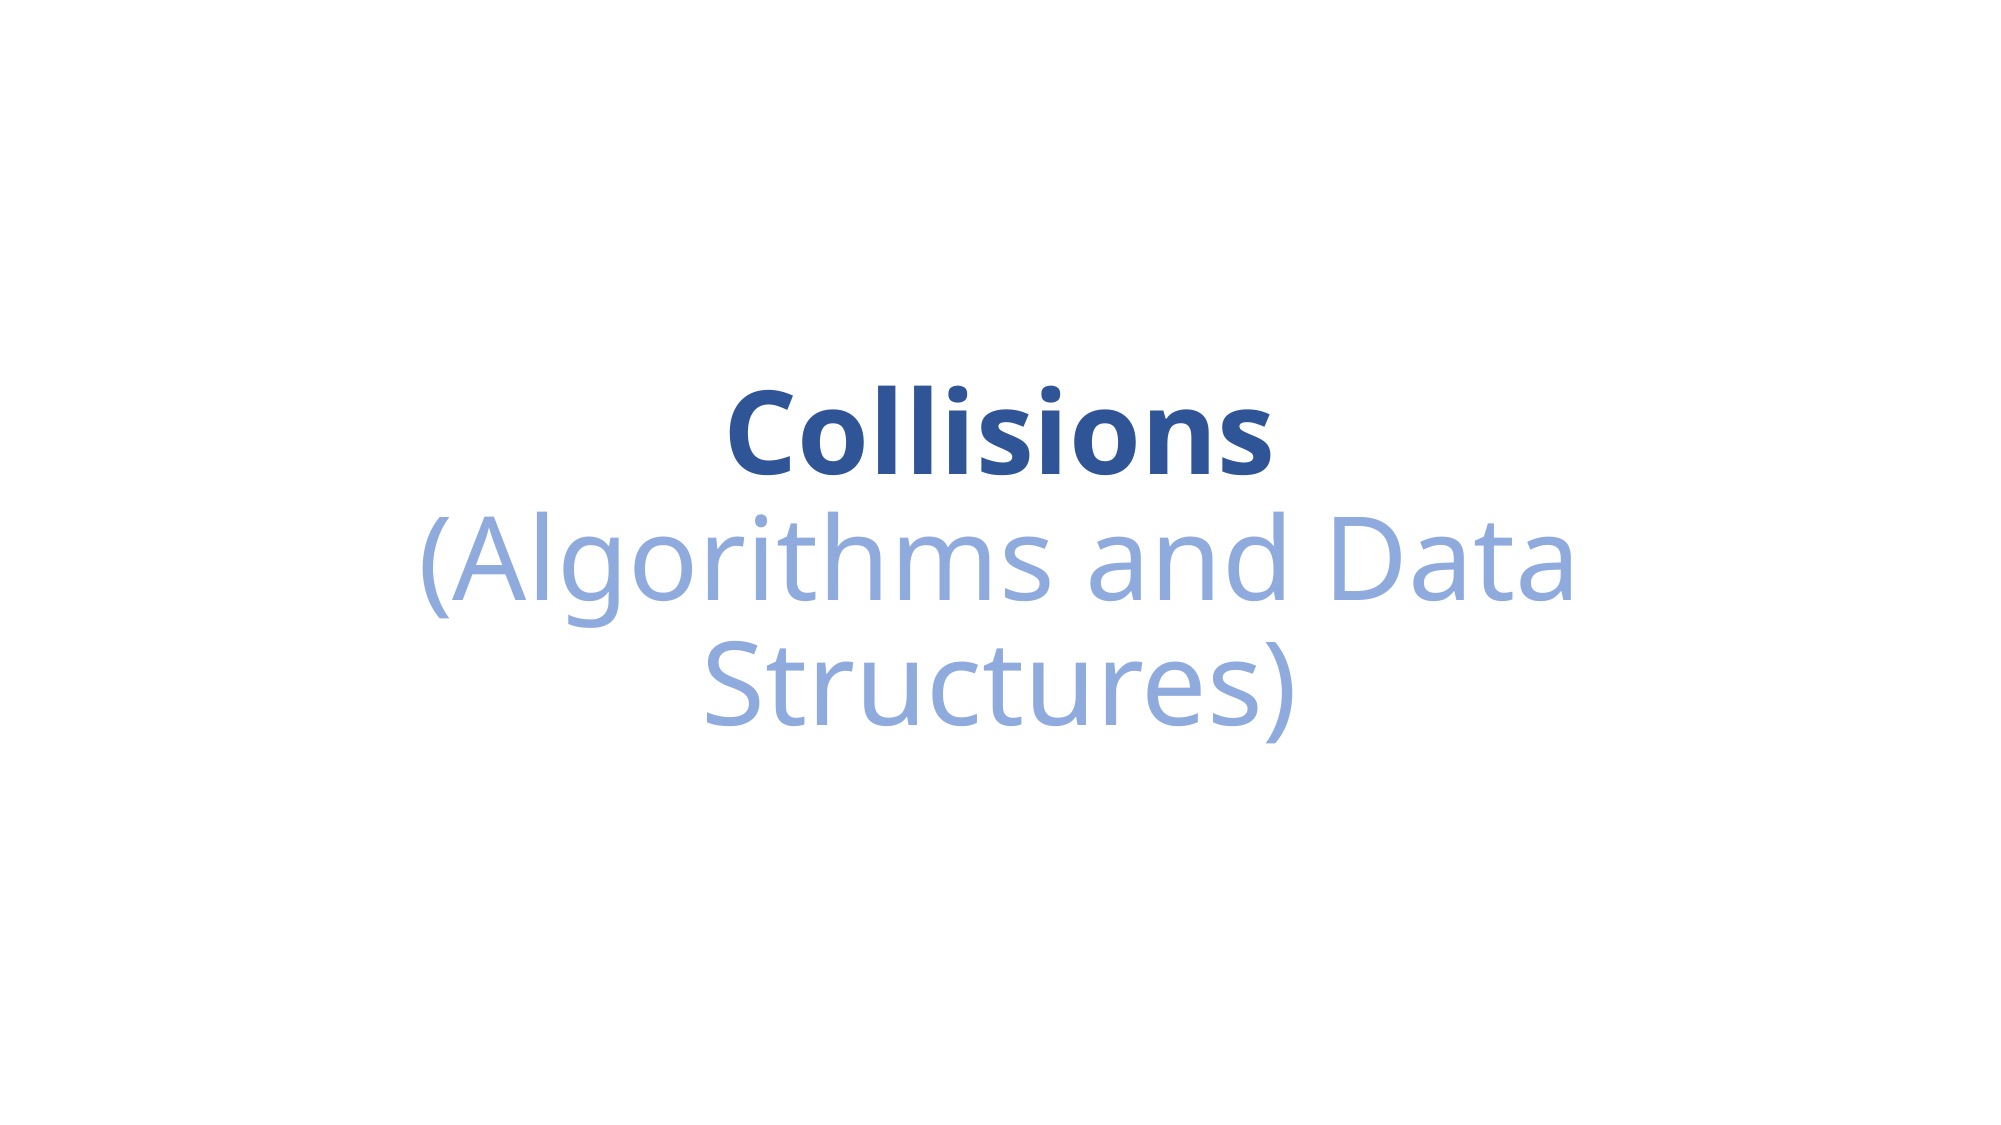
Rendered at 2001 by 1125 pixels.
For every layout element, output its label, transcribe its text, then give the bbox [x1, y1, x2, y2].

title Collisions (Algorithms and Data Structures) [211, 366, 1789, 759]
